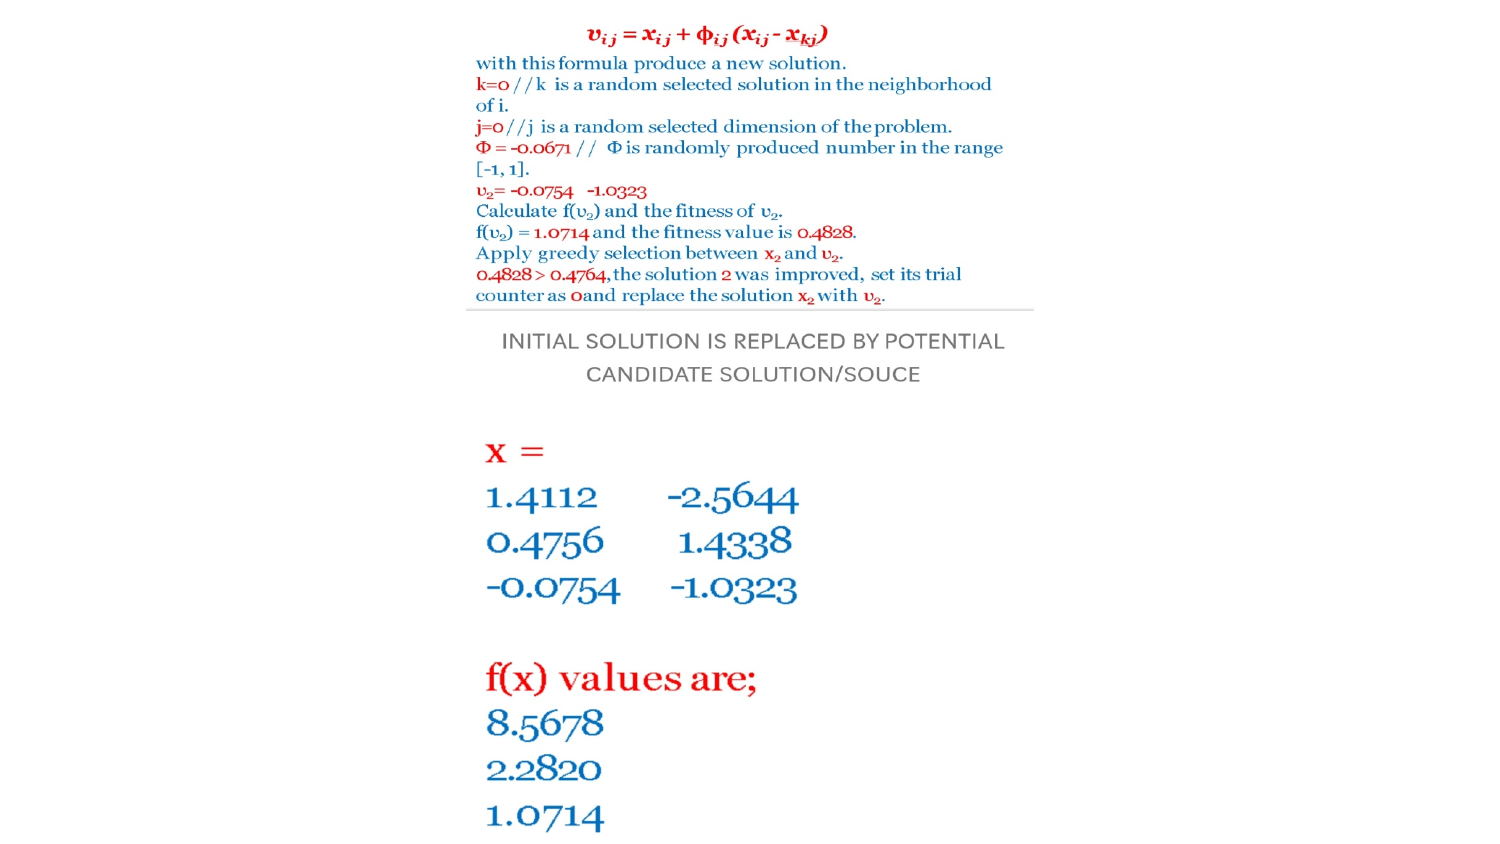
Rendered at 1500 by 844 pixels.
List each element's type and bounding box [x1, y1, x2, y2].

picture [466, 0, 1034, 844]
